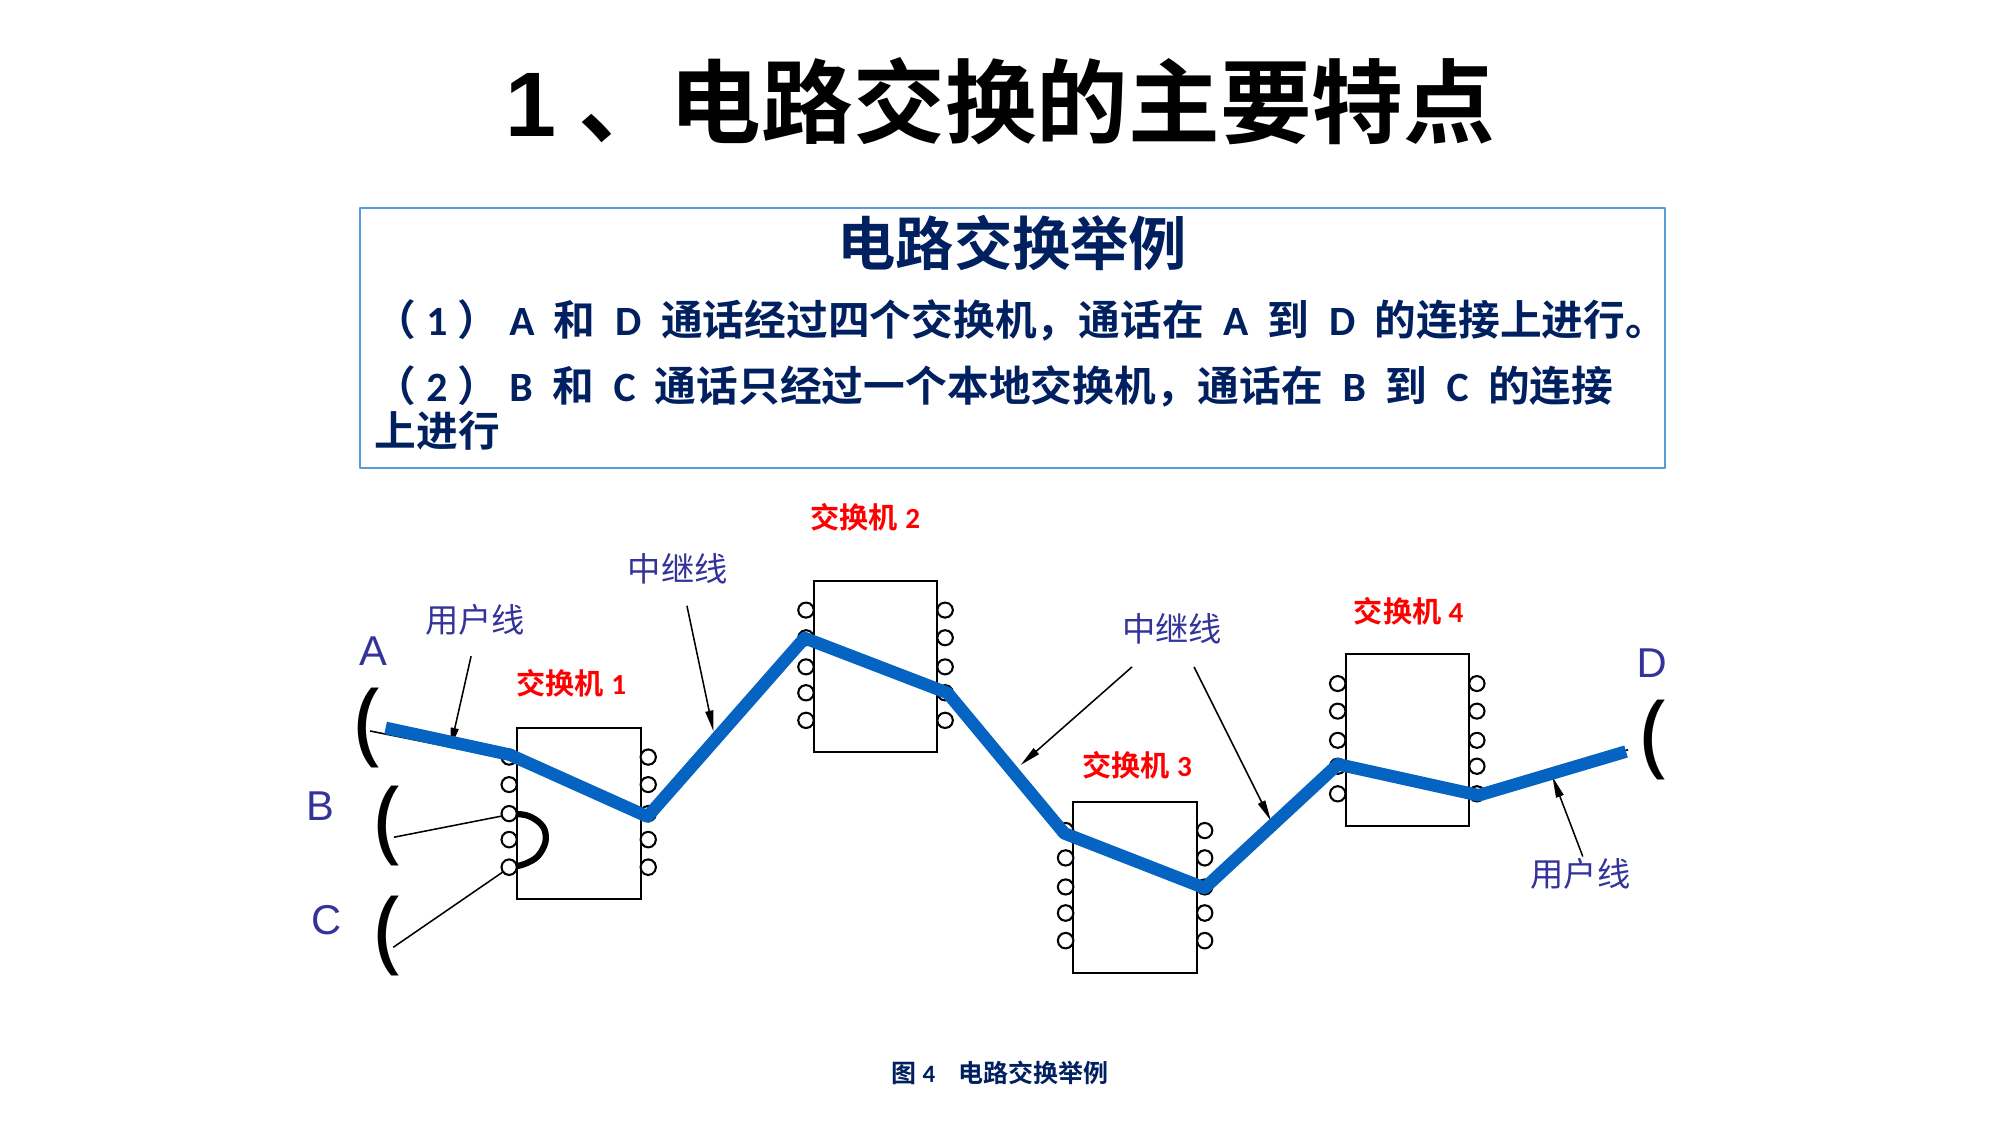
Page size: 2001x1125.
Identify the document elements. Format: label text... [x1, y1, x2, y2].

text_box [1057, 905, 1074, 921]
text_box [813, 737, 938, 753]
title 1、电路交换的主要特点 [326, 31, 1675, 184]
text_box [1329, 676, 1346, 692]
text_box [1057, 827, 1071, 839]
text_box [1057, 879, 1074, 895]
text_box D [1621, 628, 1682, 693]
list 电路交换举例 （1）A 和 D 通话经过四个交换机，通话在 A 到 D 的连接上进行。 （2）B 和 C 通话只经过一个本地交换机，通话在 B 到 C 的连接上进行 [359, 208, 1666, 469]
text_box 交换机1 [501, 658, 641, 708]
text_box [1345, 767, 1470, 826]
text_box [1469, 794, 1485, 802]
text_box [1329, 703, 1346, 719]
text_box [1469, 703, 1485, 719]
text_box [798, 630, 814, 643]
text_box C [296, 885, 357, 951]
text_box 用户线 [410, 591, 541, 647]
text_box [501, 805, 517, 822]
text_box [1057, 932, 1074, 949]
text_box [501, 831, 517, 848]
text_box [1552, 777, 1579, 845]
text_box 交换机4 [1339, 586, 1479, 636]
text_box [655, 735, 1016, 810]
text_box B [291, 771, 349, 837]
text_box [813, 580, 938, 688]
text_box [937, 659, 953, 675]
text_box [1073, 838, 1198, 973]
text_box [937, 630, 953, 646]
text_box [640, 831, 656, 848]
text_box [1057, 850, 1074, 866]
text_box ( [339, 654, 397, 780]
text_box [1329, 786, 1346, 802]
text_box ( [359, 862, 417, 988]
text_box 中继线 [1107, 601, 1238, 656]
text_box [1197, 905, 1213, 921]
footer 图4 电路交换举例 [746, 1042, 1254, 1103]
text_box [938, 685, 953, 697]
text_box [501, 777, 517, 793]
text_box 中继线 [612, 540, 743, 595]
text_box [686, 605, 714, 732]
text_box [511, 845, 516, 862]
text_box [640, 859, 656, 876]
text_box [640, 810, 656, 822]
text_box [1469, 732, 1485, 748]
text_box [1197, 883, 1213, 895]
text_box ( [1626, 666, 1684, 792]
text_box [1345, 654, 1470, 748]
text_box [516, 728, 641, 732]
text_box [798, 602, 814, 618]
text_box [516, 759, 641, 900]
text_box 交换机3 [1067, 739, 1207, 790]
text_box [1331, 765, 1346, 774]
text_box [1197, 932, 1213, 949]
text_box A [344, 616, 402, 681]
text_box [1329, 732, 1346, 746]
text_box ( [359, 752, 417, 862]
text_box 用户线 [1516, 845, 1646, 901]
text_box [501, 859, 517, 876]
text_box [501, 754, 517, 765]
text_box [937, 602, 953, 618]
text_box [385, 638, 1627, 889]
text_box [512, 819, 516, 834]
text_box [1469, 676, 1485, 692]
text_box [1212, 771, 1345, 883]
text_box 交换机2 [795, 491, 935, 542]
